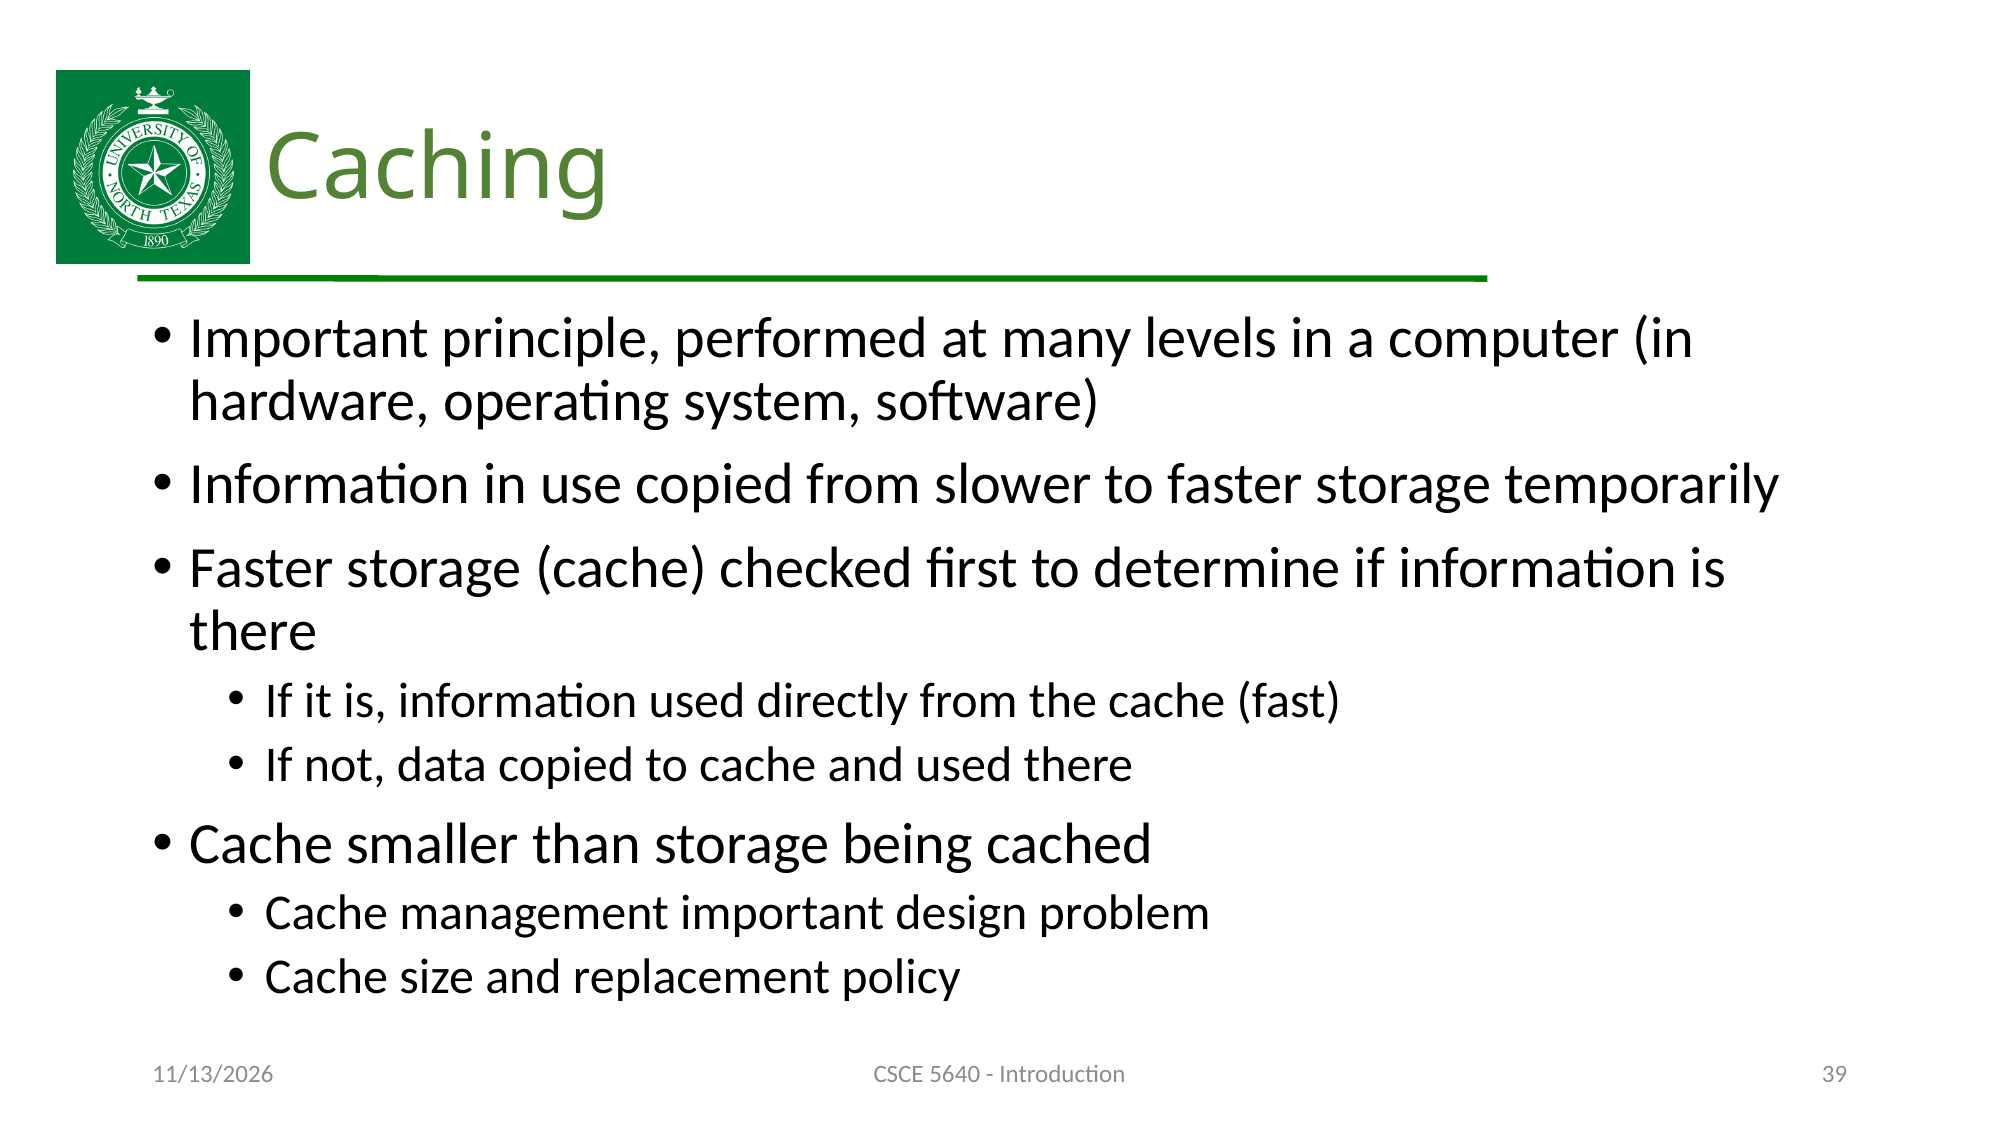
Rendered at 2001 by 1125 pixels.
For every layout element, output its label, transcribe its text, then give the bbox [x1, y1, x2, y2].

slide_number 39 [1412, 1042, 1863, 1103]
picture [56, 70, 249, 264]
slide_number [137, 1042, 588, 1103]
footer CSCE 5640 - Introduction [662, 1042, 1338, 1103]
list Important principle, performed at many levels in a computer (in hardware, operating system, software) Information in use copied from slower to faster storage temporarily Faster storage (cache) checked first to determine if information is there If it is, information used directly from the cache (fast) If not, data copied to cache and used there Cache smaller than storage being cached Cache management important design problem Cache size and replacement policy [137, 299, 1863, 1014]
title Caching [249, 59, 1863, 278]
